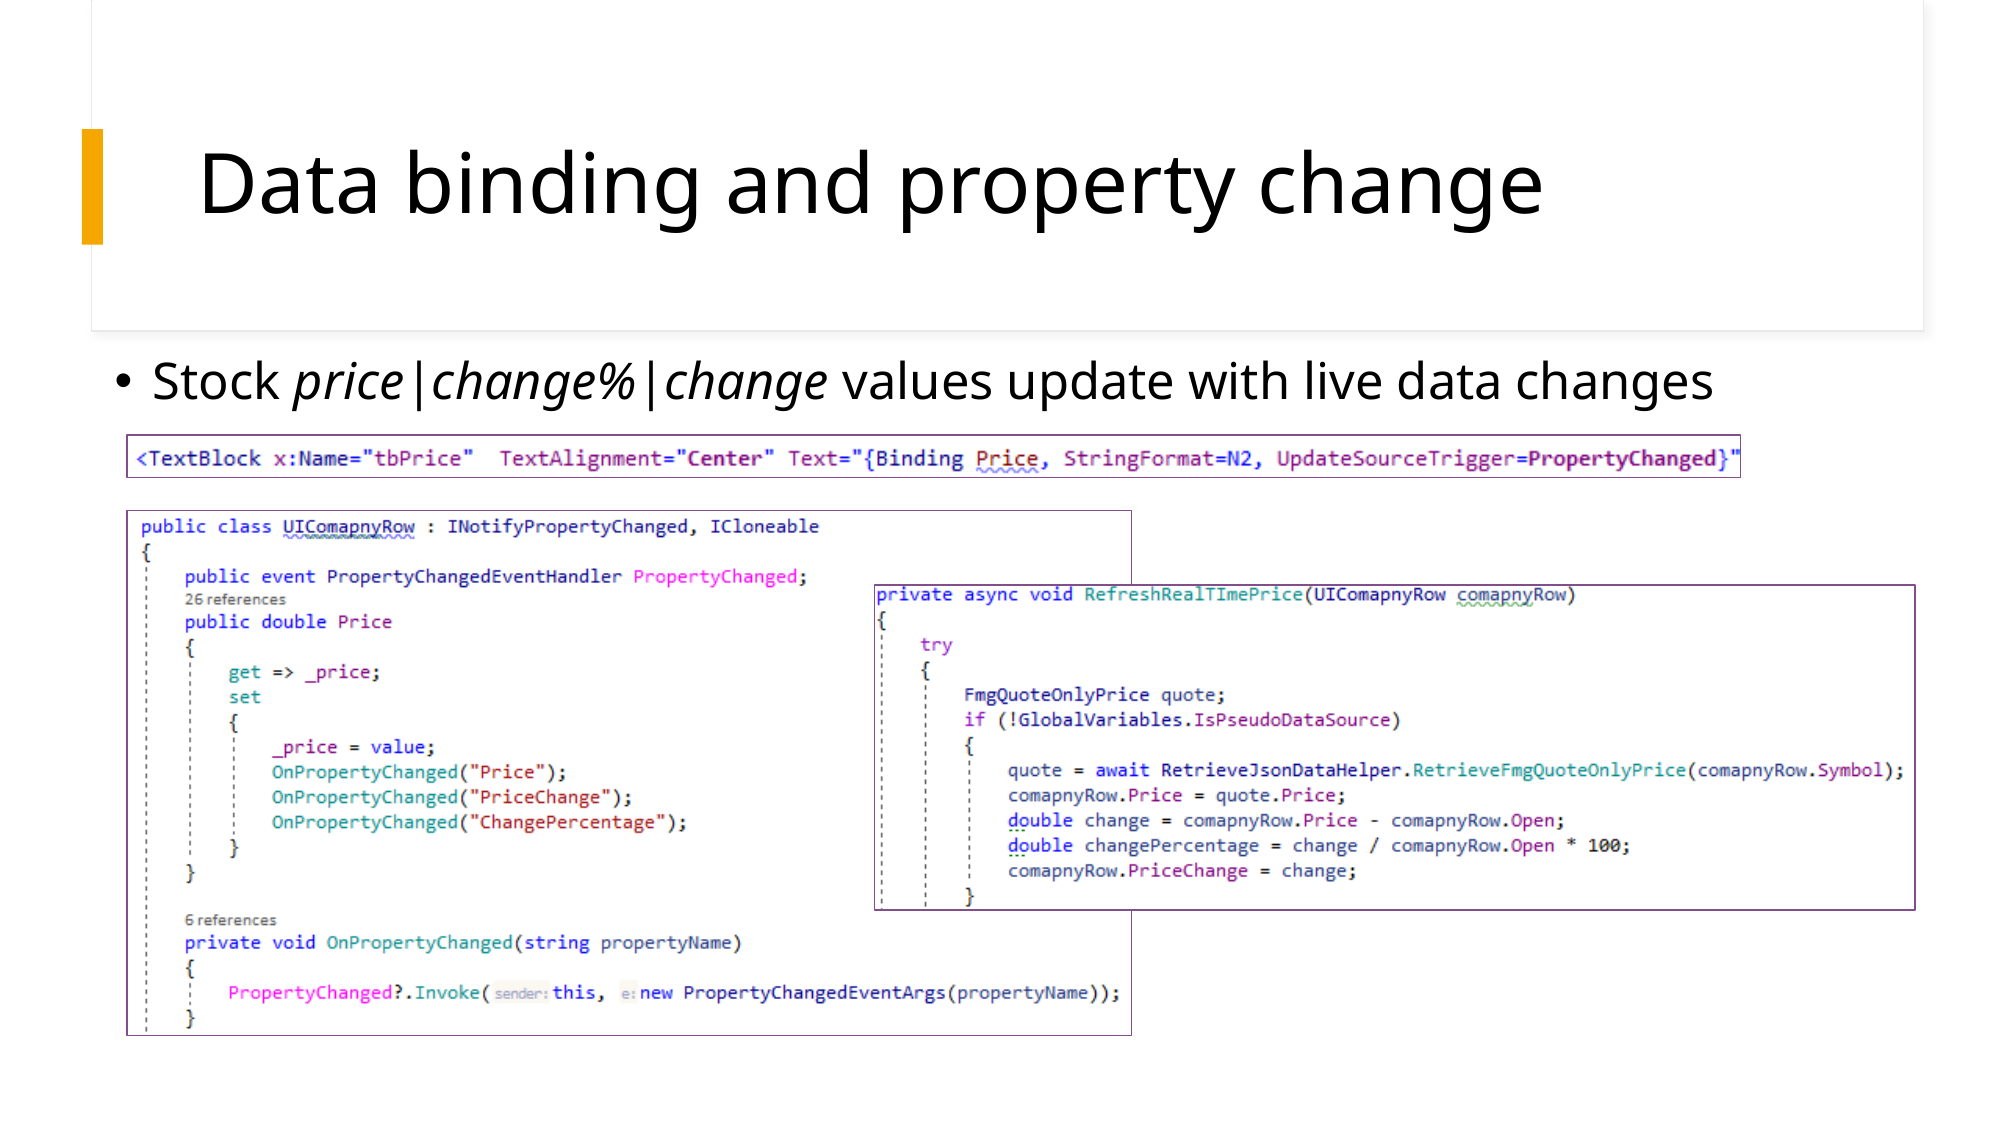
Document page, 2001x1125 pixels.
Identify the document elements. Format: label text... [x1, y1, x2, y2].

picture [127, 511, 1915, 1035]
title Data binding and property change [183, 90, 1851, 284]
picture [127, 435, 1740, 477]
list Stock price|change%|change values update with live data changes [99, 335, 1768, 426]
